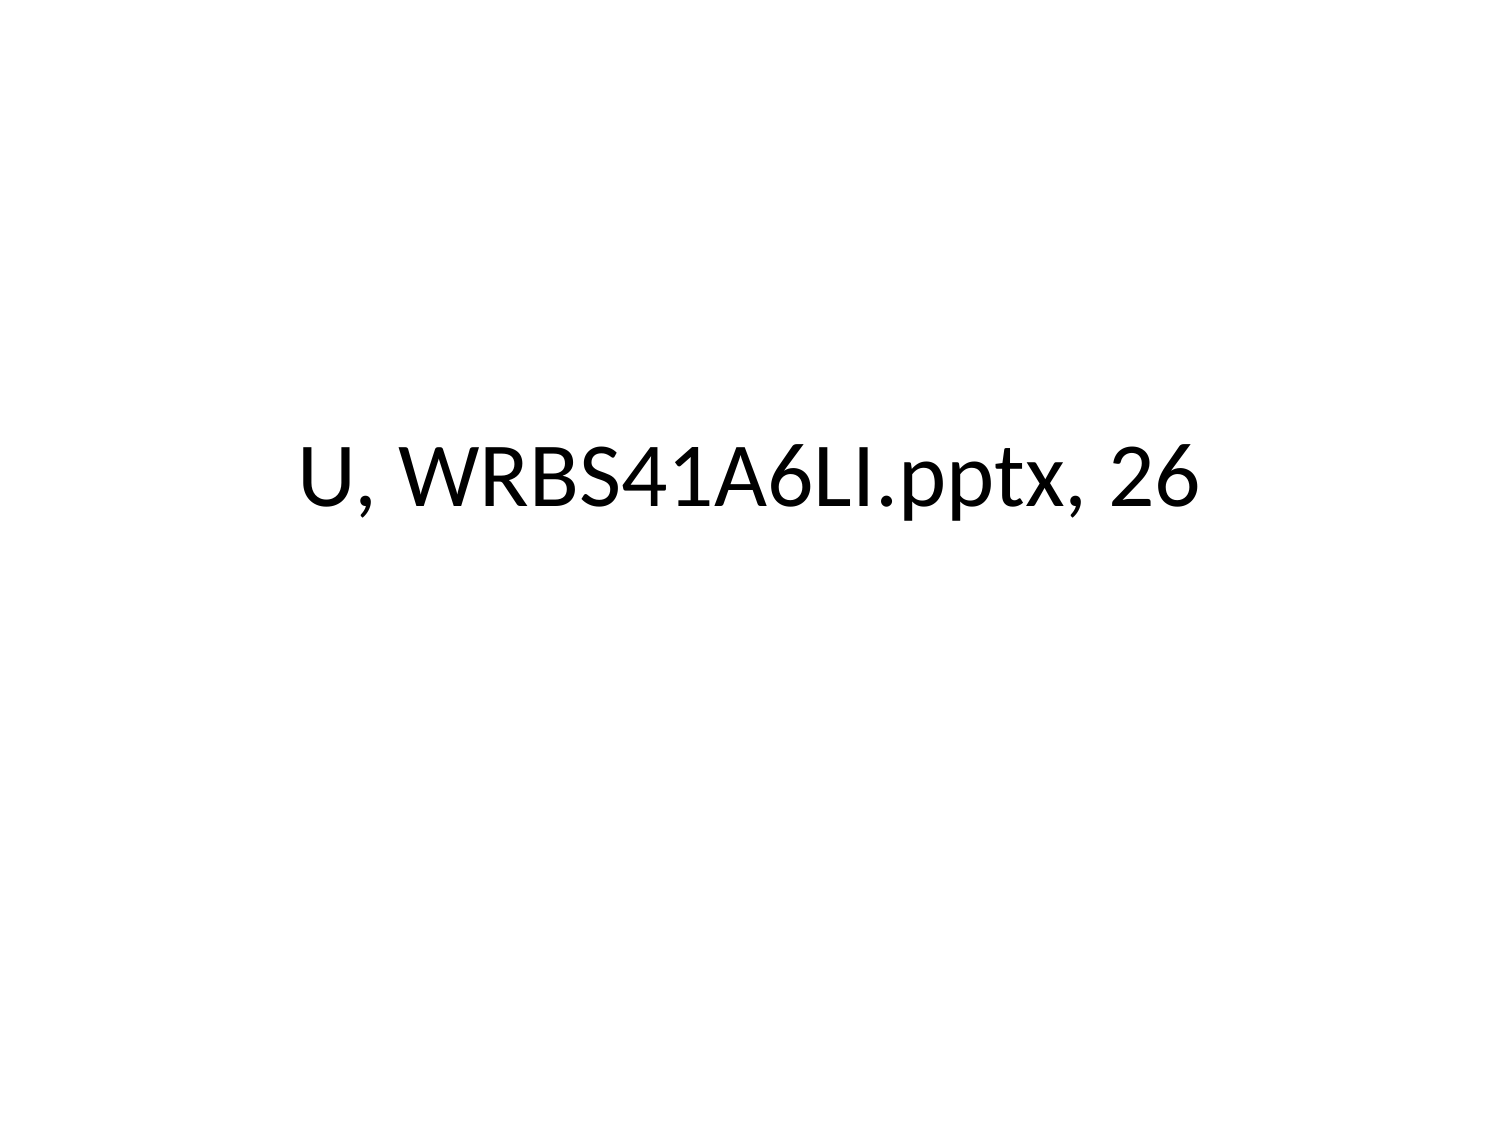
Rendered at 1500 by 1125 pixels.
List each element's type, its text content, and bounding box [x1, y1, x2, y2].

title U, WRBS41A6LI.pptx, 26 [112, 349, 1388, 591]
